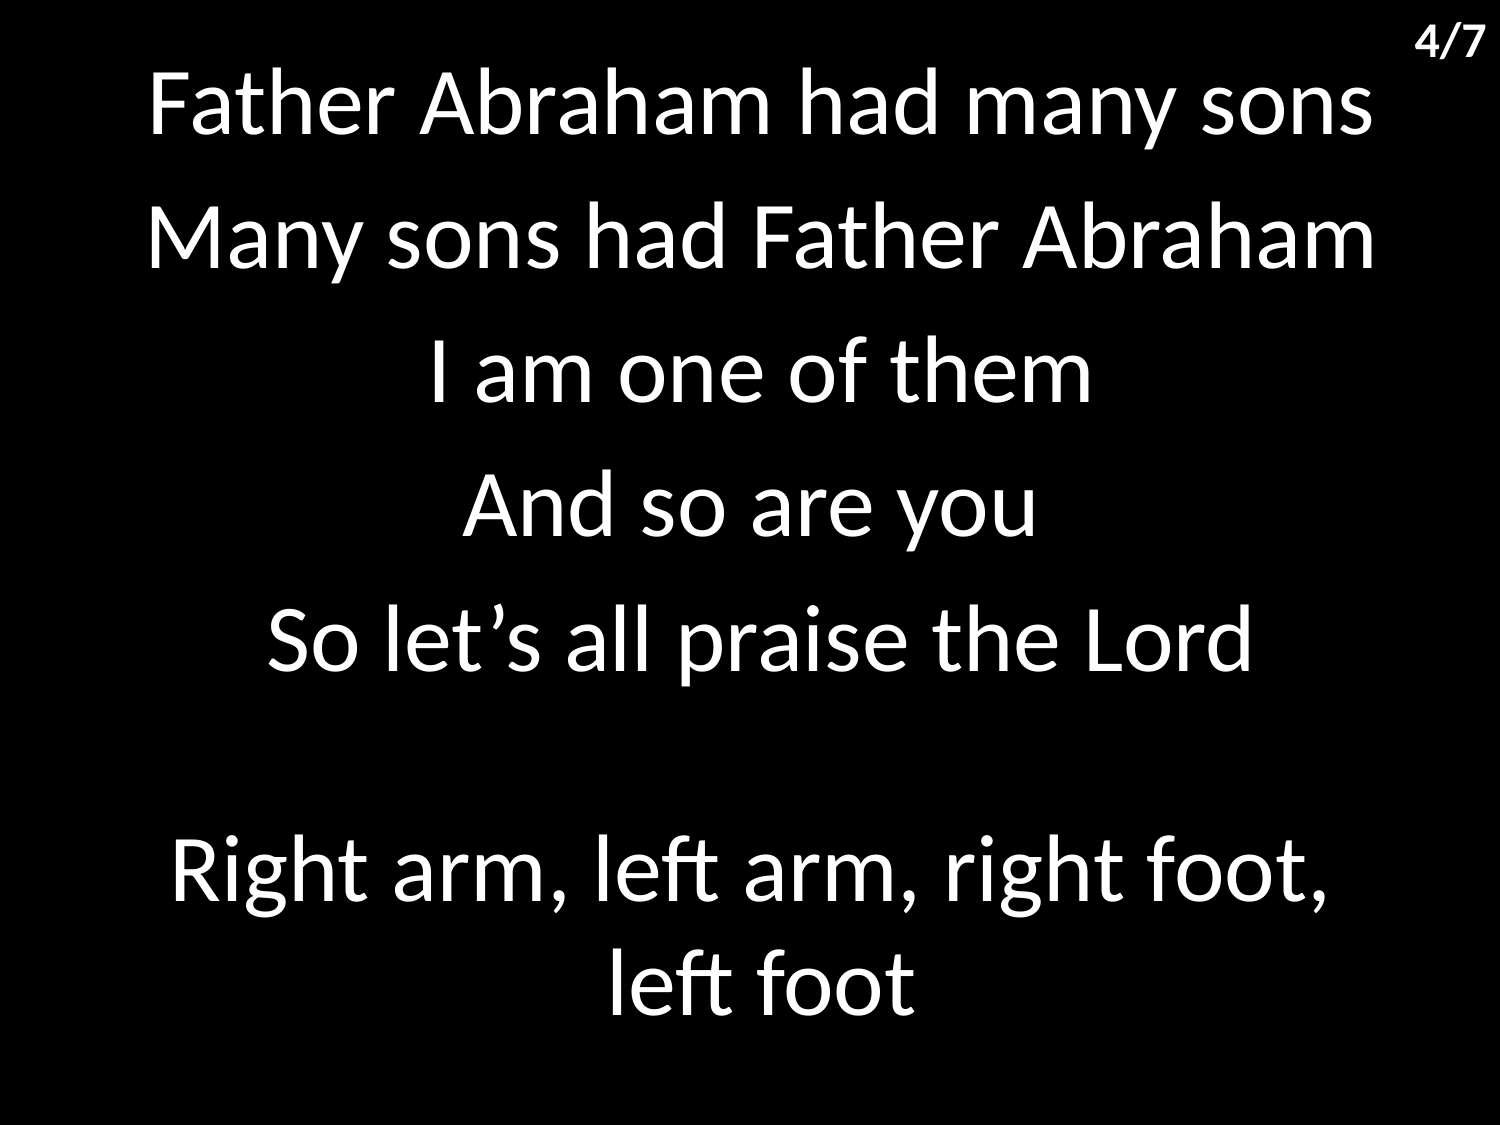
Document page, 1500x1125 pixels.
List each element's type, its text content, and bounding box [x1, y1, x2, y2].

text_box 4/7 [1399, 0, 1500, 75]
subtitle Father Abraham had many sons Many sons had Father Abraham I am one of them And so are you So let’s all praise the Lord Right arm, left arm, right foot, left foot [53, 30, 1471, 1094]
